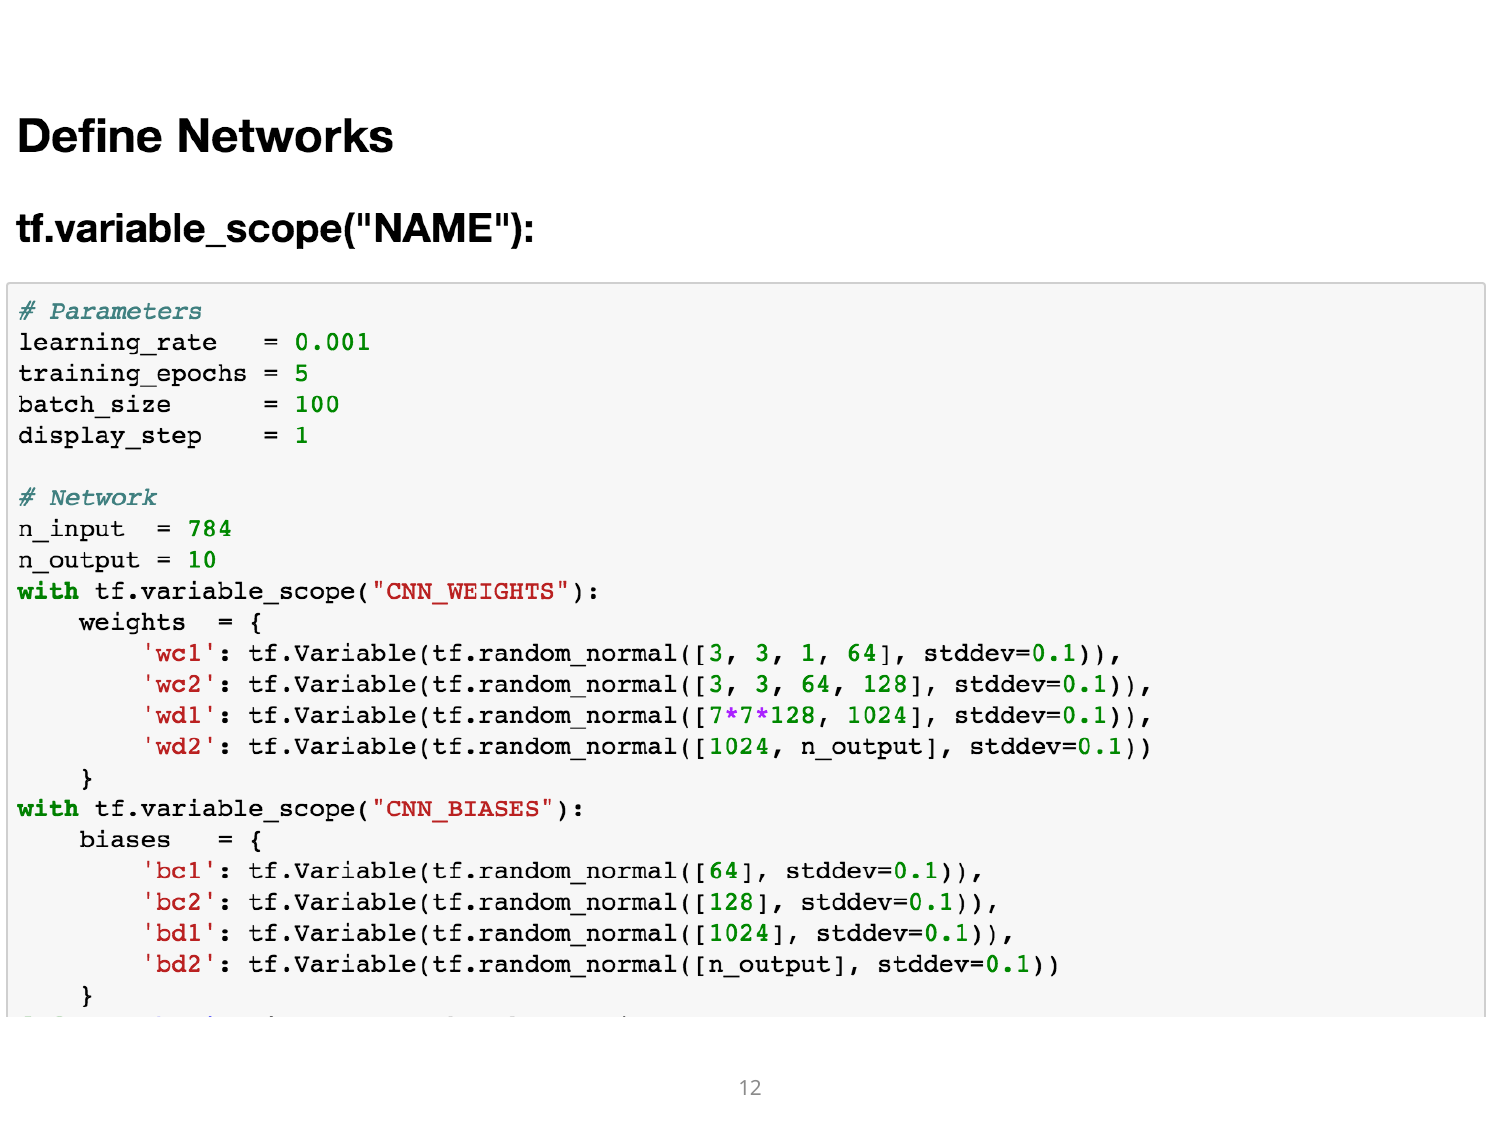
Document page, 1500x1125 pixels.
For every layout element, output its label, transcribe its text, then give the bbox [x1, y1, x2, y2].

picture [0, 108, 1500, 1017]
slide_number 12 [575, 1058, 925, 1119]
